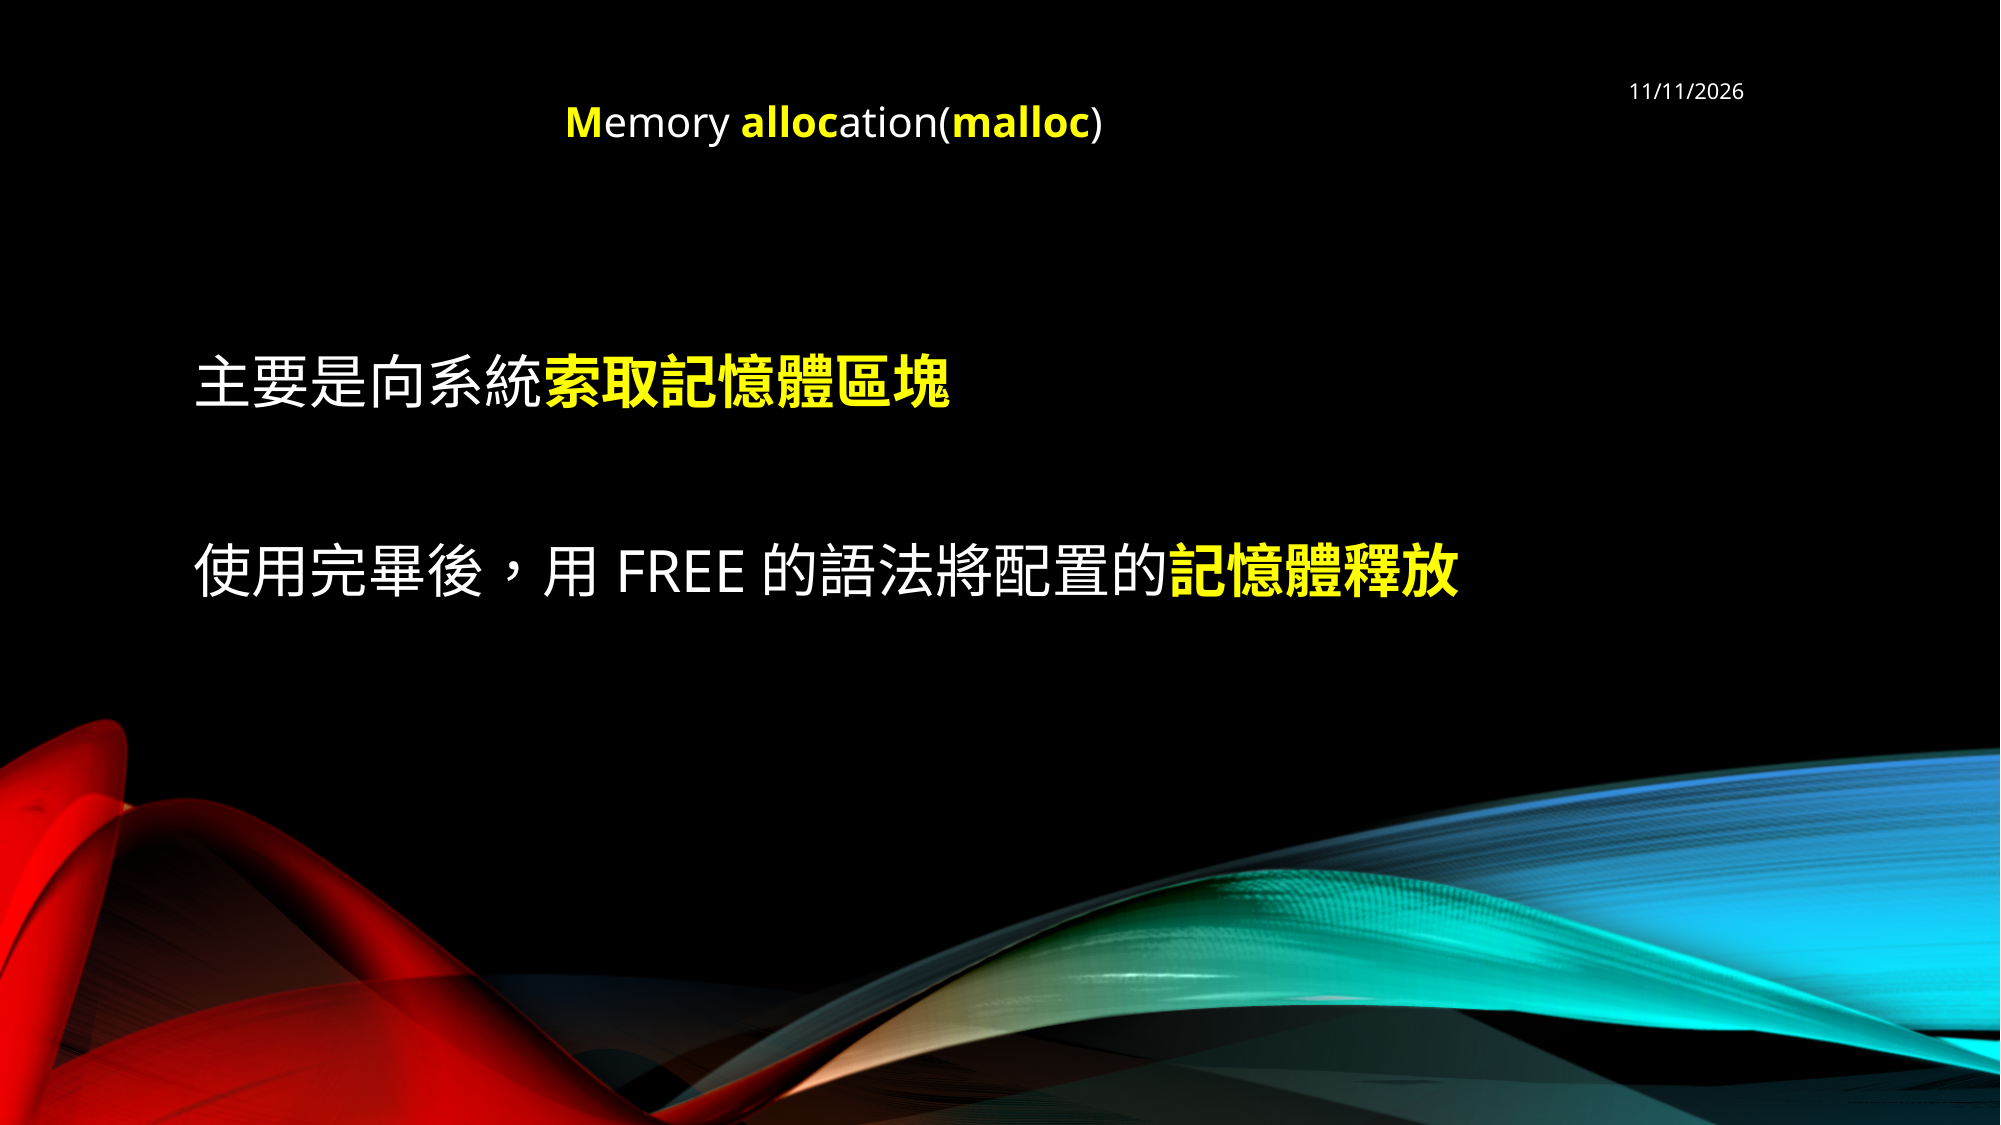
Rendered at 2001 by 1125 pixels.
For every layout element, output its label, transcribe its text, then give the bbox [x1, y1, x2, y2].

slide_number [1281, 62, 1760, 123]
list Memory allocation(malloc) [549, 70, 1222, 178]
picture [0, 717, 2000, 1125]
title 主要是向系統索取記憶體區塊 使用完畢後，用free的語法將配置的記憶體釋放 [178, 441, 1954, 683]
